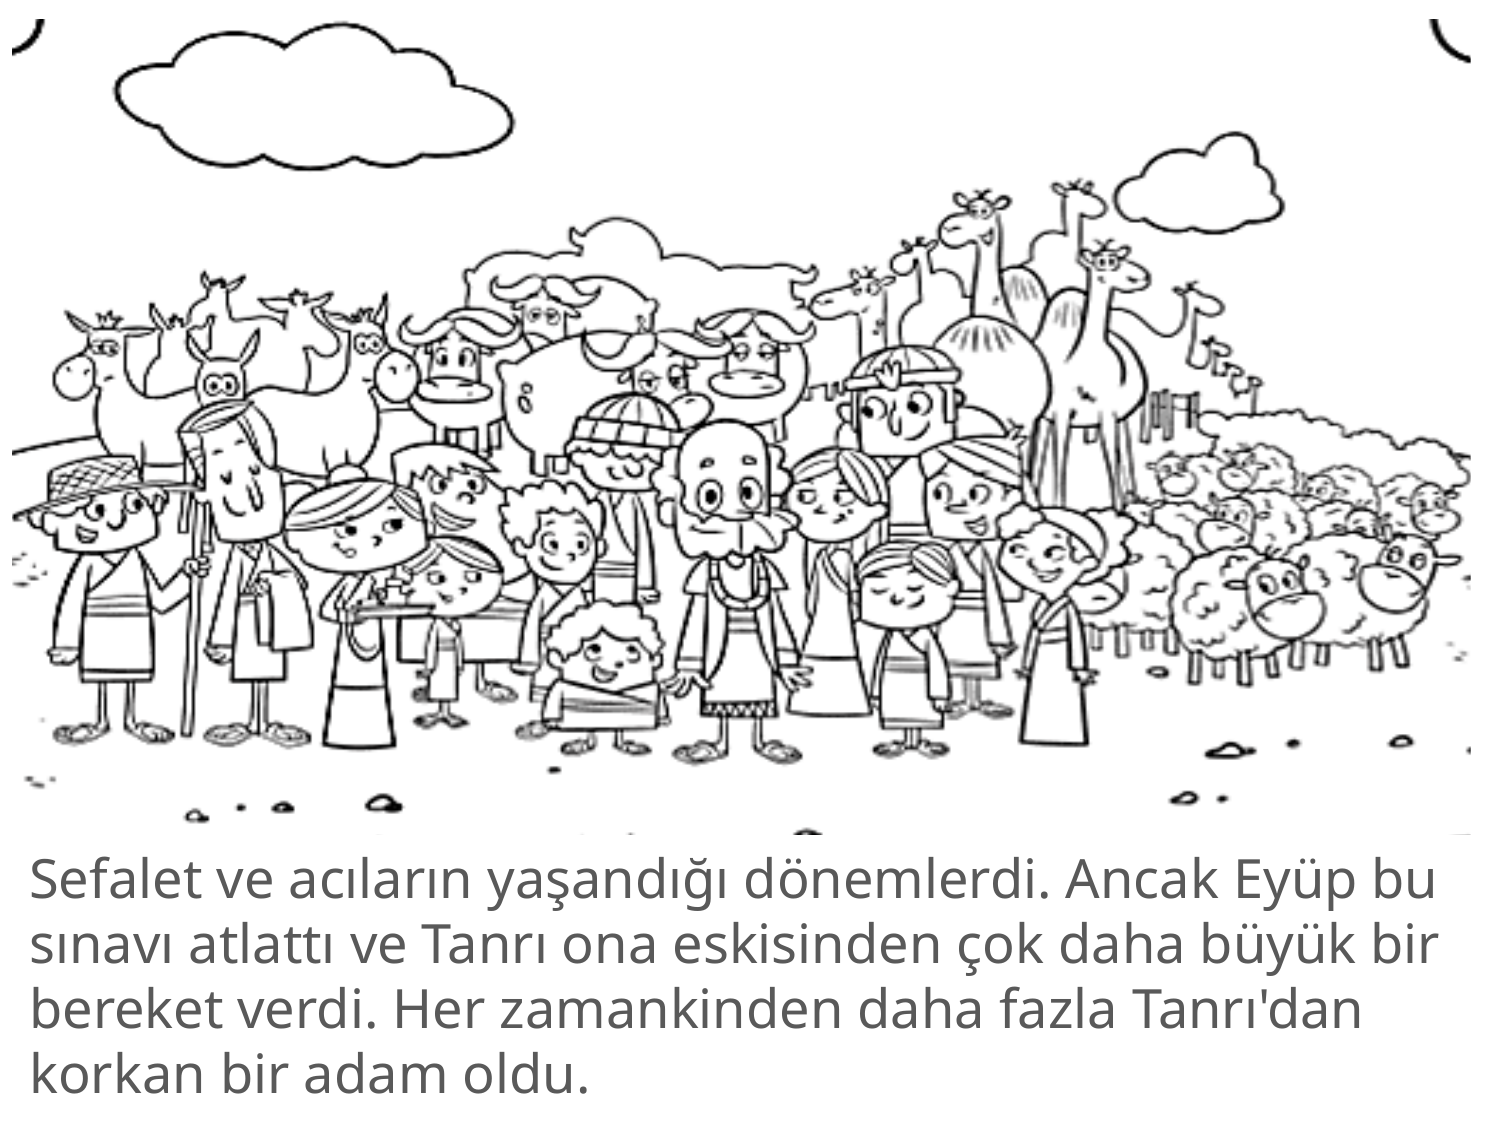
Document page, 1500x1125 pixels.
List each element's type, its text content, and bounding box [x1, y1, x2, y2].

text_box Sefalet ve acıların yaşandığı dönemlerdi. Ancak Eyüp bu sınavı atlattı ve Tanrı ona eskisinden çok daha büyük bir bereket verdi. Her zamankinden daha fazla Tanrı'dan korkan bir adam oldu. [14, 837, 1500, 1112]
picture [11, 18, 1471, 835]
